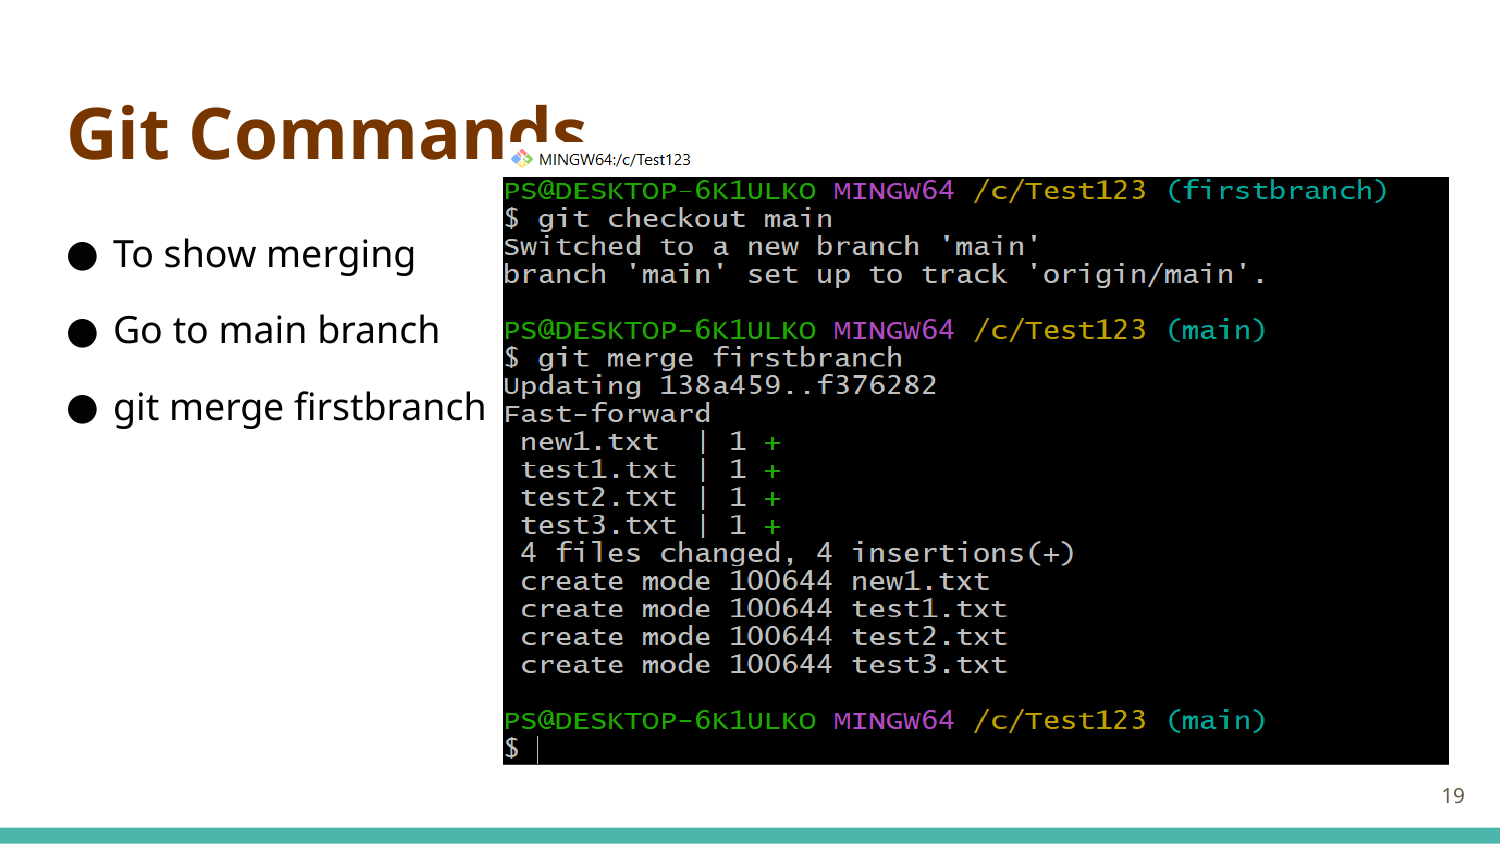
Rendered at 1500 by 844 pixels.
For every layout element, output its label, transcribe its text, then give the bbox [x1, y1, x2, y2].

title Git Commands [51, 72, 1449, 189]
picture [502, 142, 1450, 766]
list To show merging Go to main branch git merge firstbranch [51, 207, 497, 750]
slide_number 19 [1389, 764, 1480, 830]
